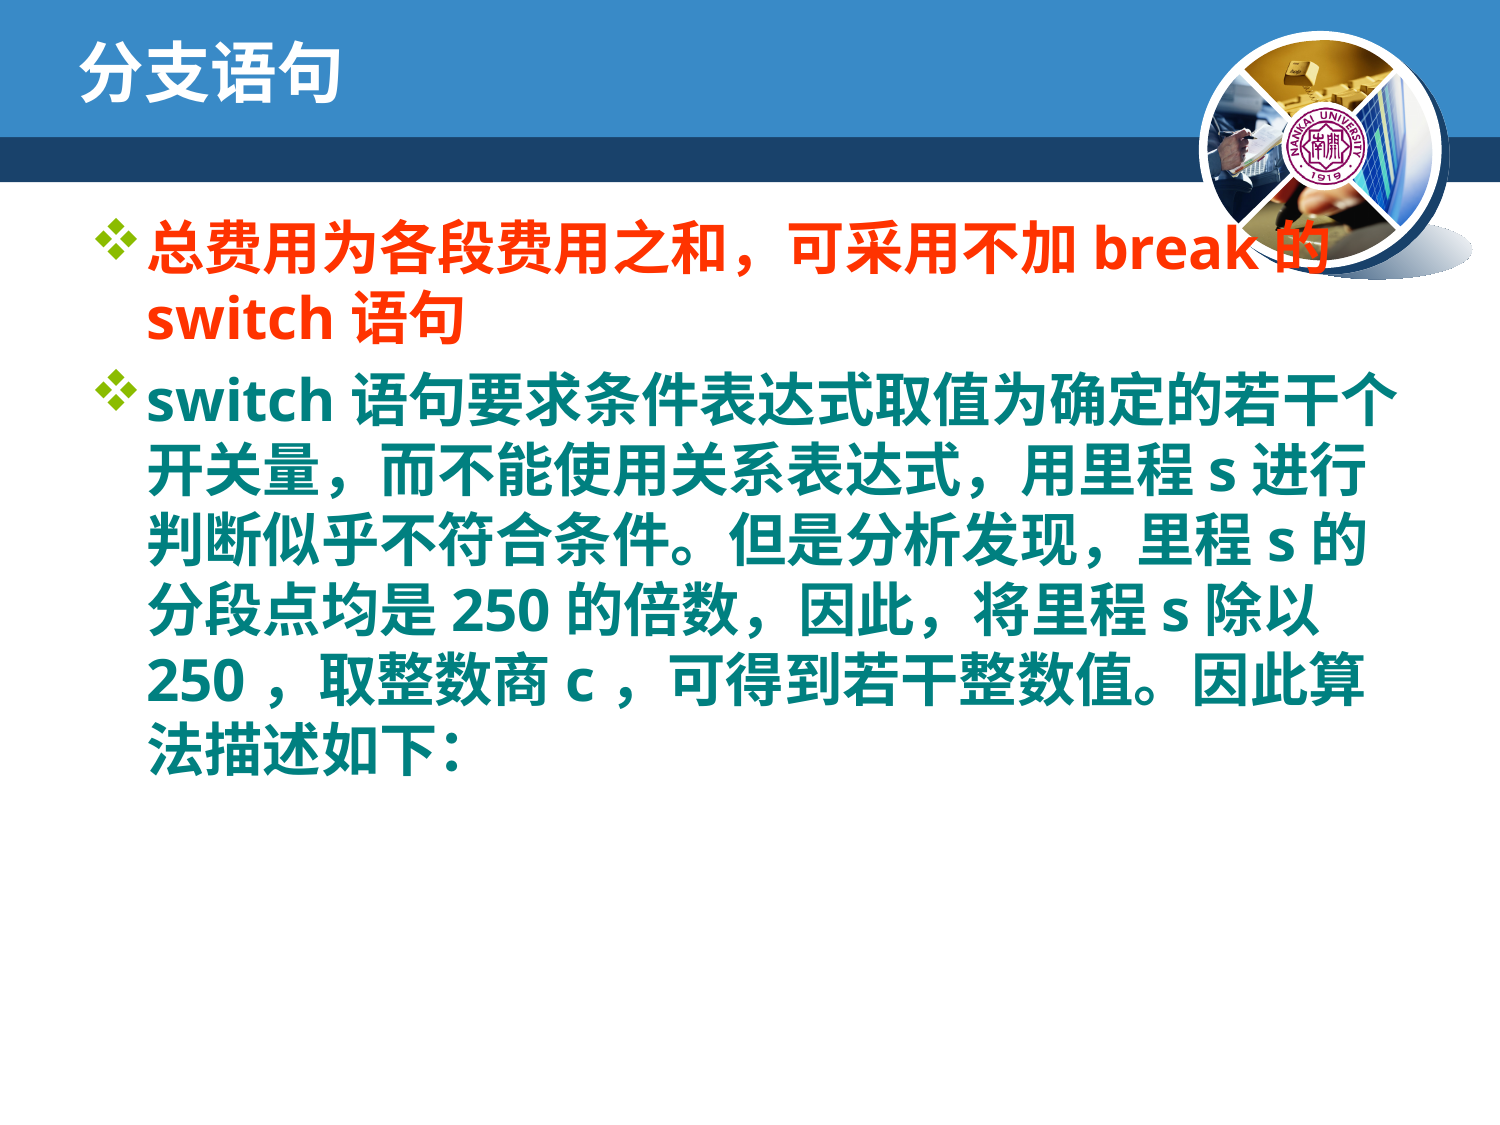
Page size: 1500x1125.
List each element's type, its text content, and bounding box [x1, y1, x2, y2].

title 分支语句 [62, 24, 1275, 118]
list 总费用为各段费用之和，可采用不加break的switch语句 switch语句要求条件表达式取值为确定的若干个开关量，而不能使用关系表达式，用里程s进行判断似乎不符合条件。但是分析发现，里程s的分段点均是250的倍数，因此，将里程s除以250，取整数商c，可得到若干整数值。因此算法描述如下： [75, 203, 1425, 1065]
picture [1207, 40, 1433, 203]
